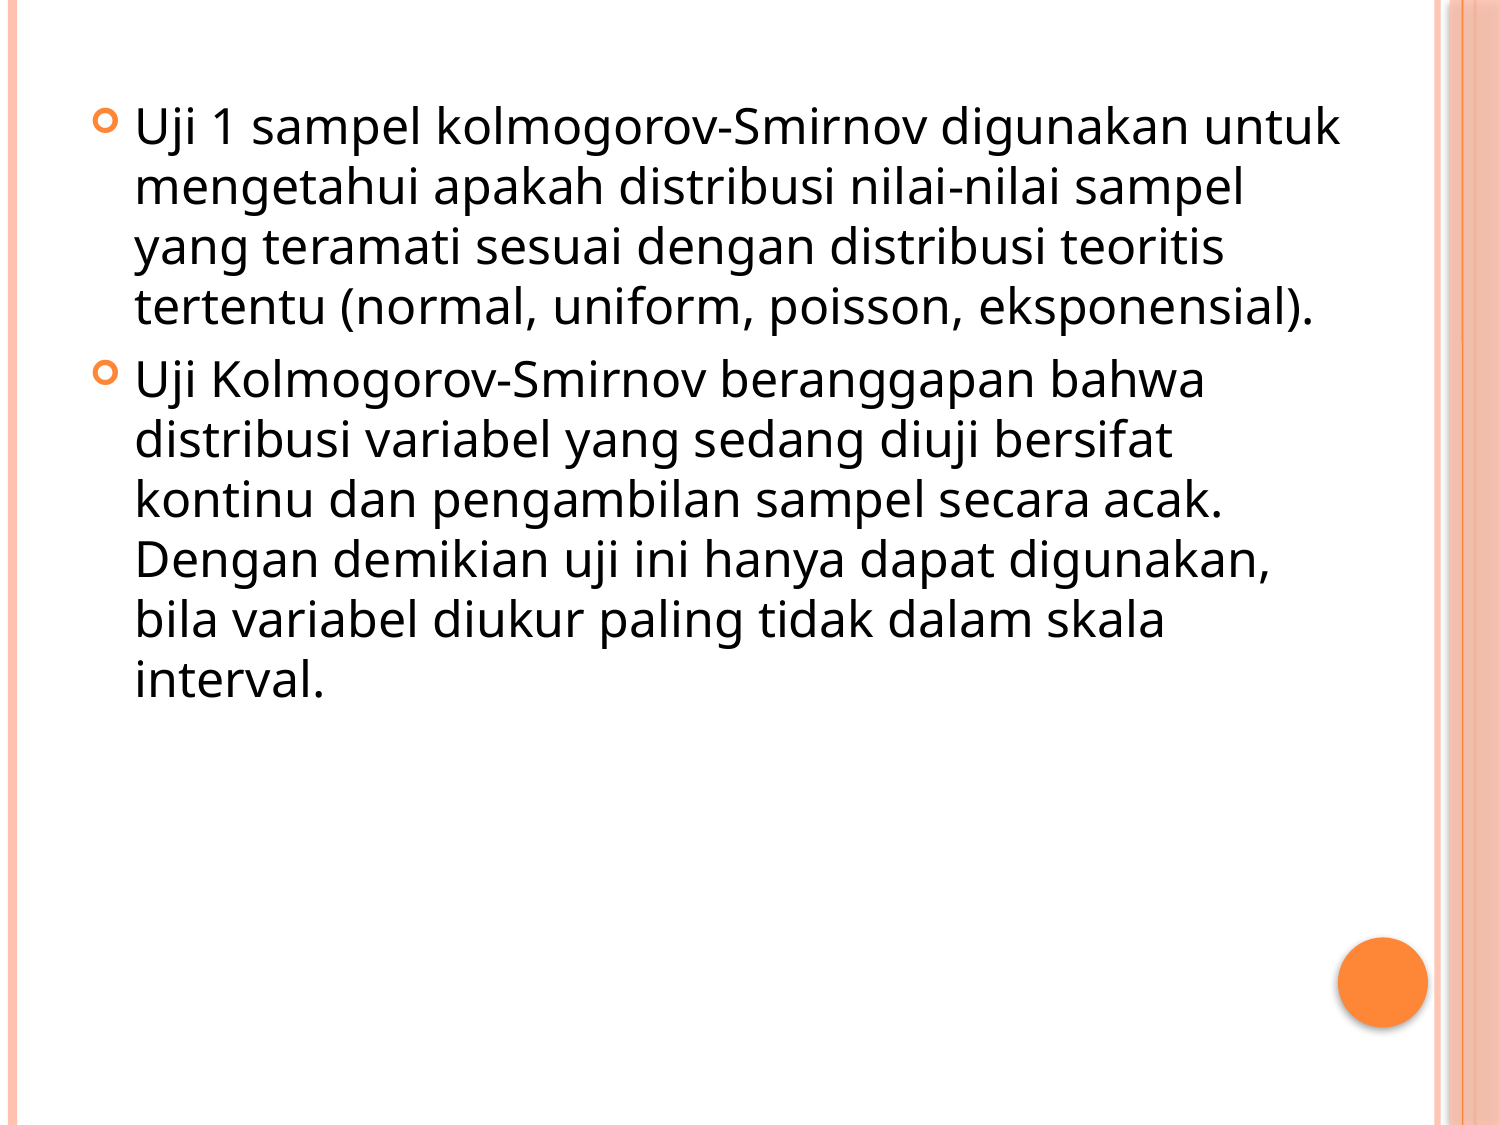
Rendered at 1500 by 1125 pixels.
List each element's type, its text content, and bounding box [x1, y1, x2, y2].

list Uji 1 sampel kolmogorov-Smirnov digunakan untuk mengetahui apakah distribusi nilai-nilai sampel yang teramati sesuai dengan distribusi teoritis tertentu (normal, uniform, poisson, eksponensial). Uji Kolmogorov-Smirnov beranggapan bahwa distribusi variabel yang sedang diuji bersifat kontinu dan pengambilan sampel secara acak. Dengan demikian uji ini hanya dapat digunakan, bila variabel diukur paling tidak dalam skala interval. [75, 87, 1363, 1062]
